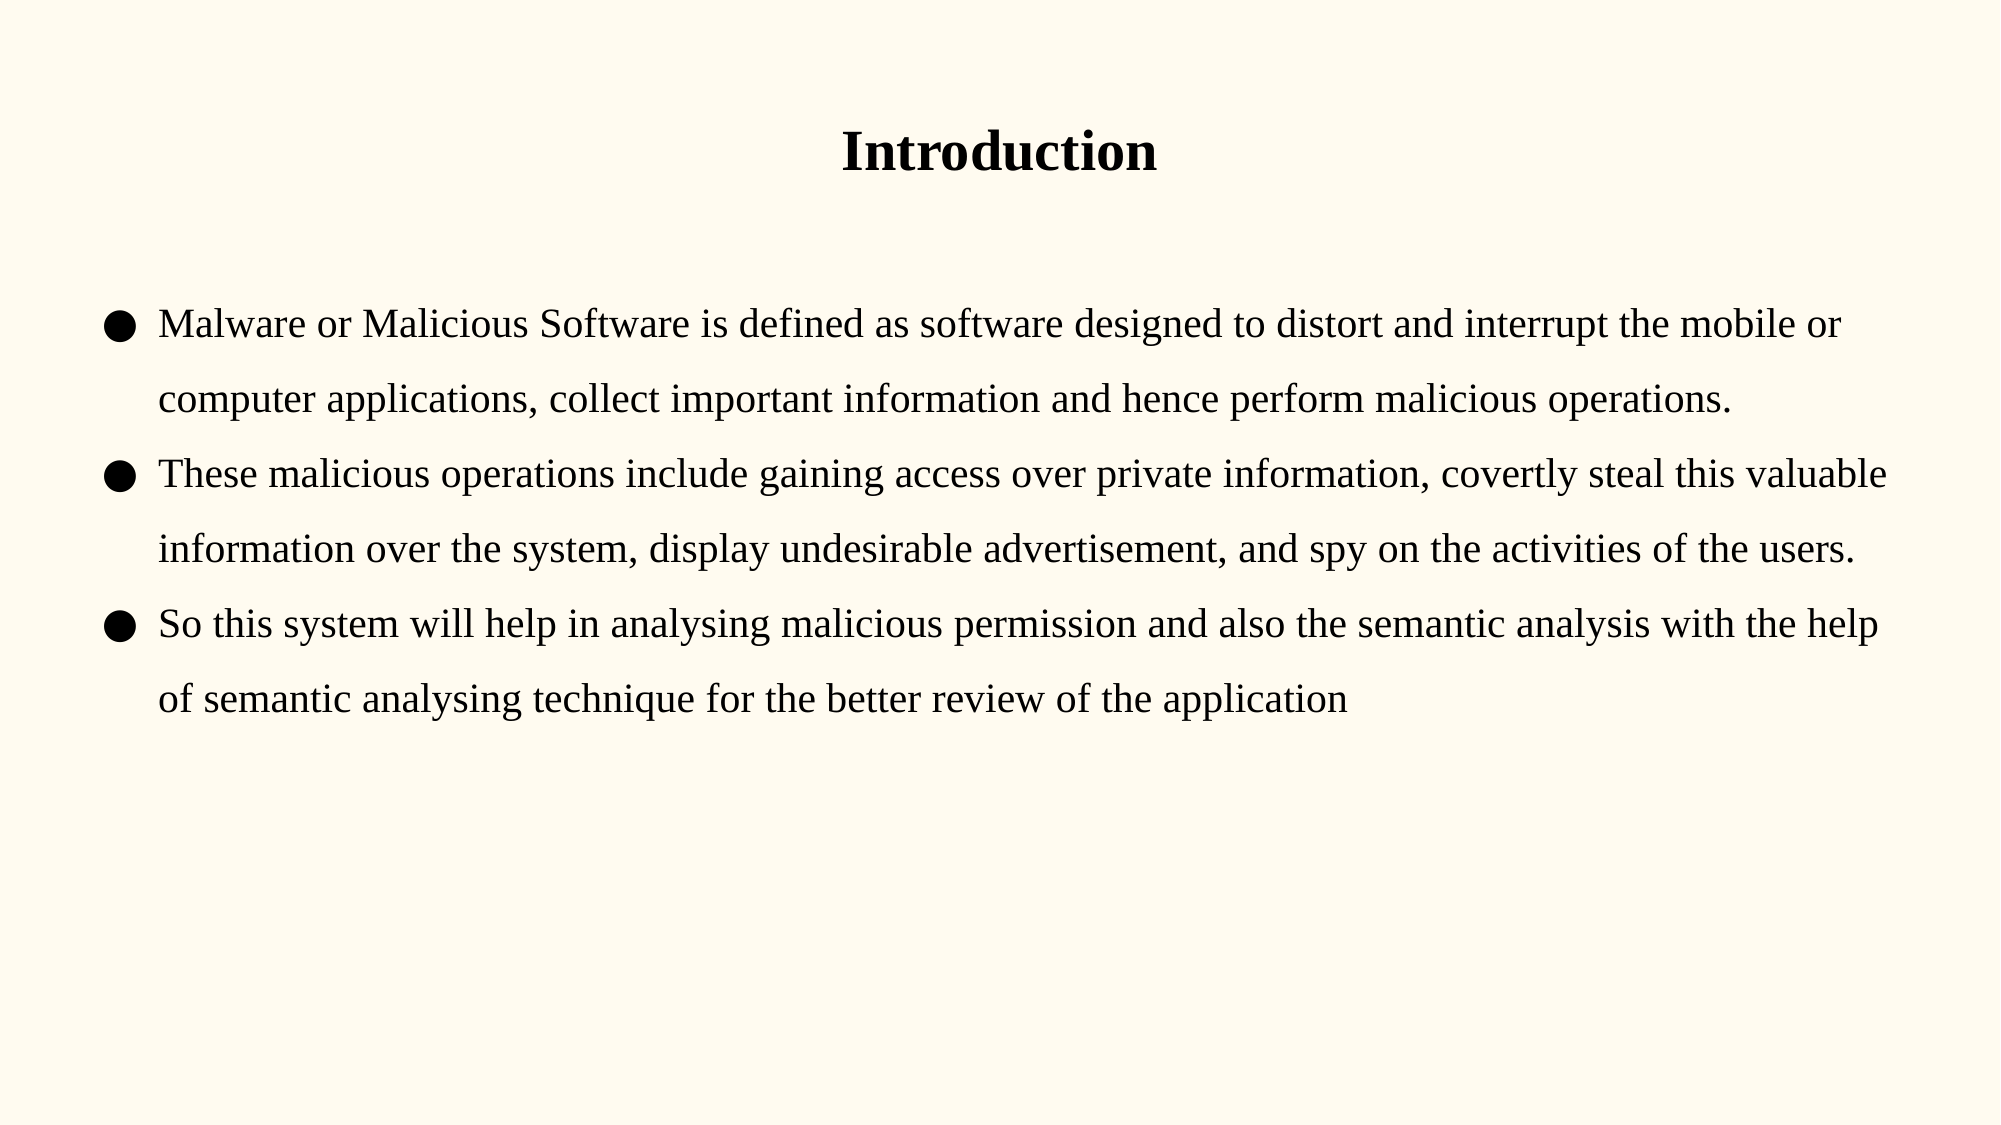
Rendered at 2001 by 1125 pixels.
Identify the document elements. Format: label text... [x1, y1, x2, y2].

title Introduction [68, 97, 1932, 232]
list Malware or Malicious Software is defined as software designed to distort and interrupt the mobile or computer applications, collect important information and hence perform malicious operations. These malicious operations include gaining access over private information, covertly steal this valuable information over the system, display undesirable advertisement, and spy on the activities of the users. So this system will help in analysing malicious permission and also the semantic analysis with the help of semantic analysing technique for the better review of the application [68, 256, 1932, 1000]
